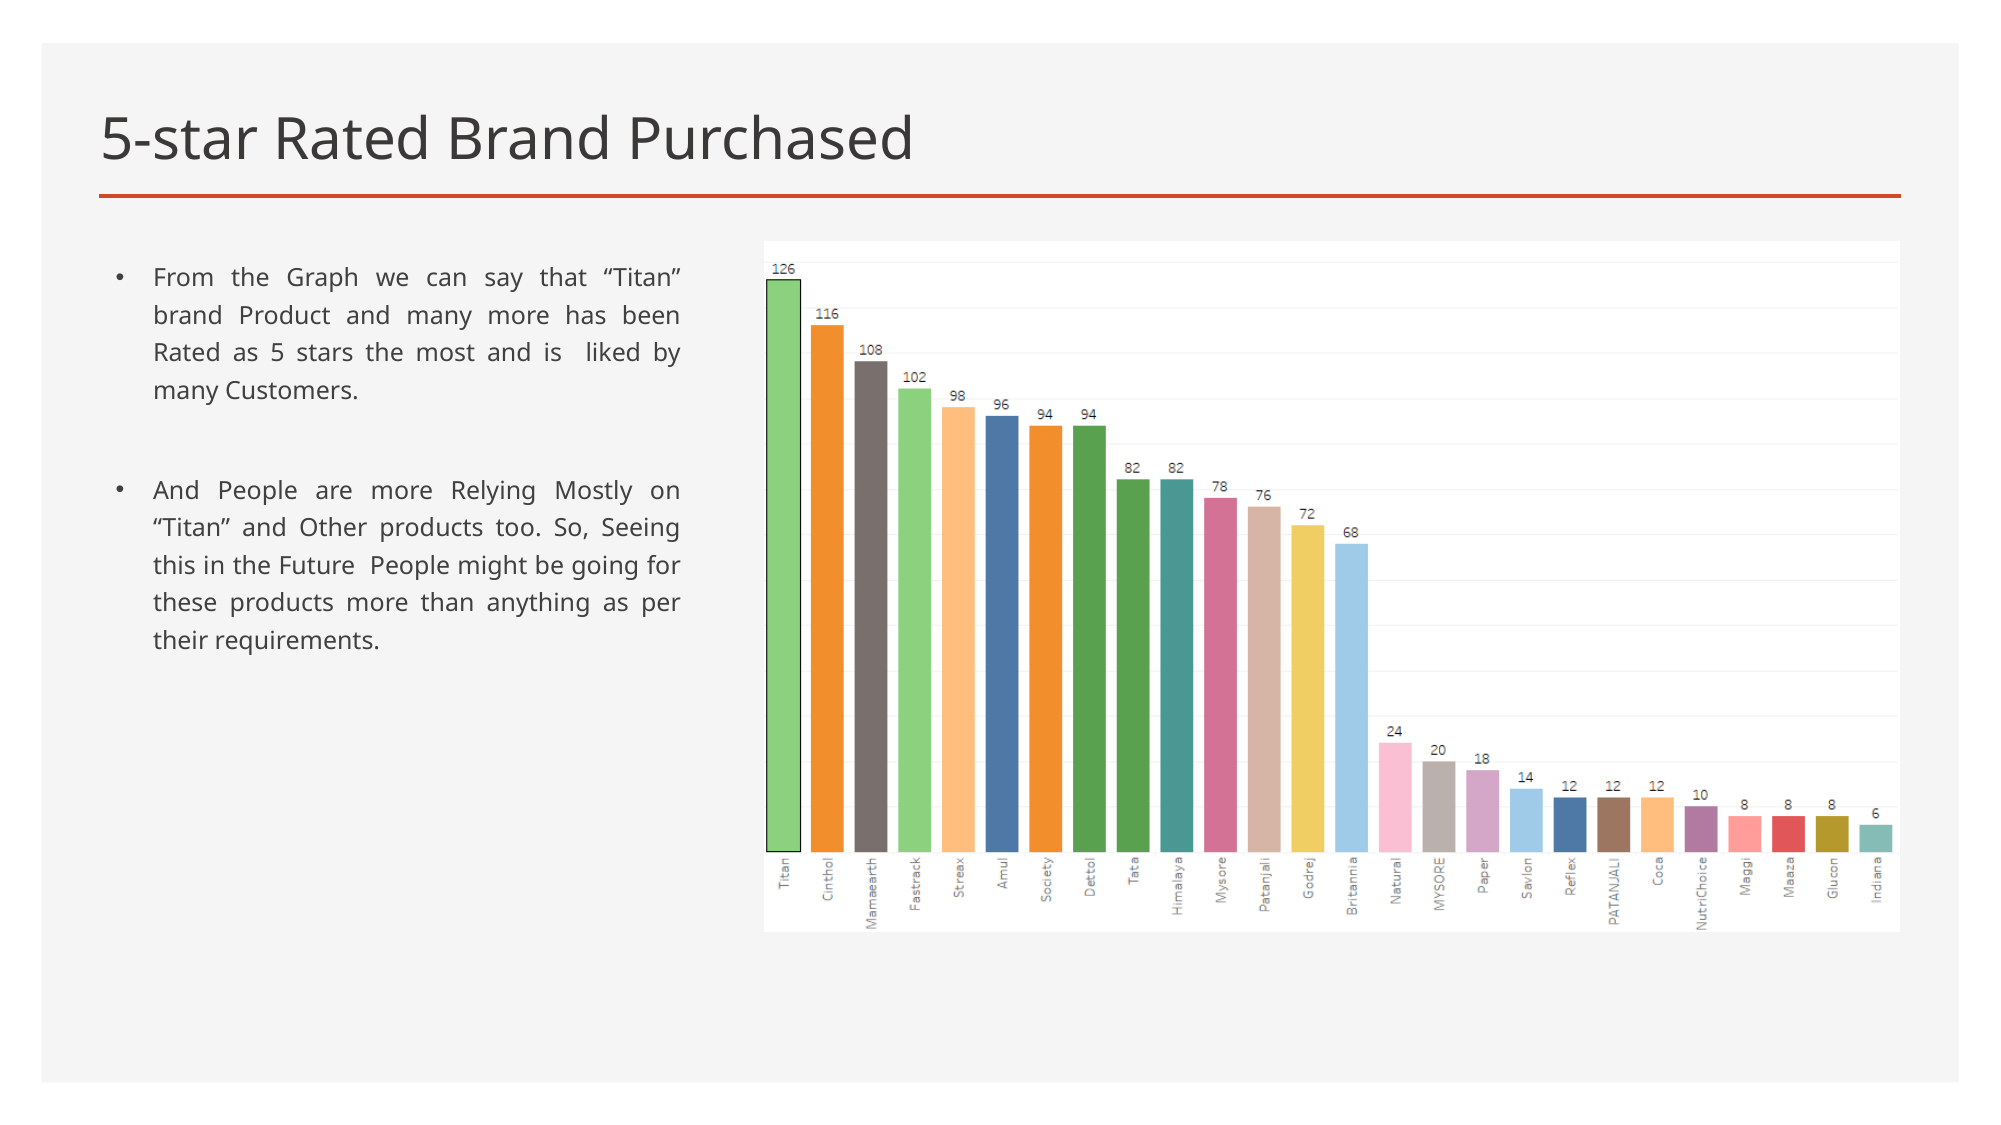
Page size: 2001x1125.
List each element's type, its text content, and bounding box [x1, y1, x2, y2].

title 5-star Rated Brand Purchased [85, 73, 1214, 179]
text_box From the Graph we can say that “Titan” brand Product and many more has been Rated as 5 stars the most and is liked by many Customers. And People are more Relying Mostly on “Titan” and Other products too. So, Seeing this in the Future People might be going for these products more than anything as per their requirements. [100, 246, 697, 1031]
picture [764, 241, 1900, 932]
